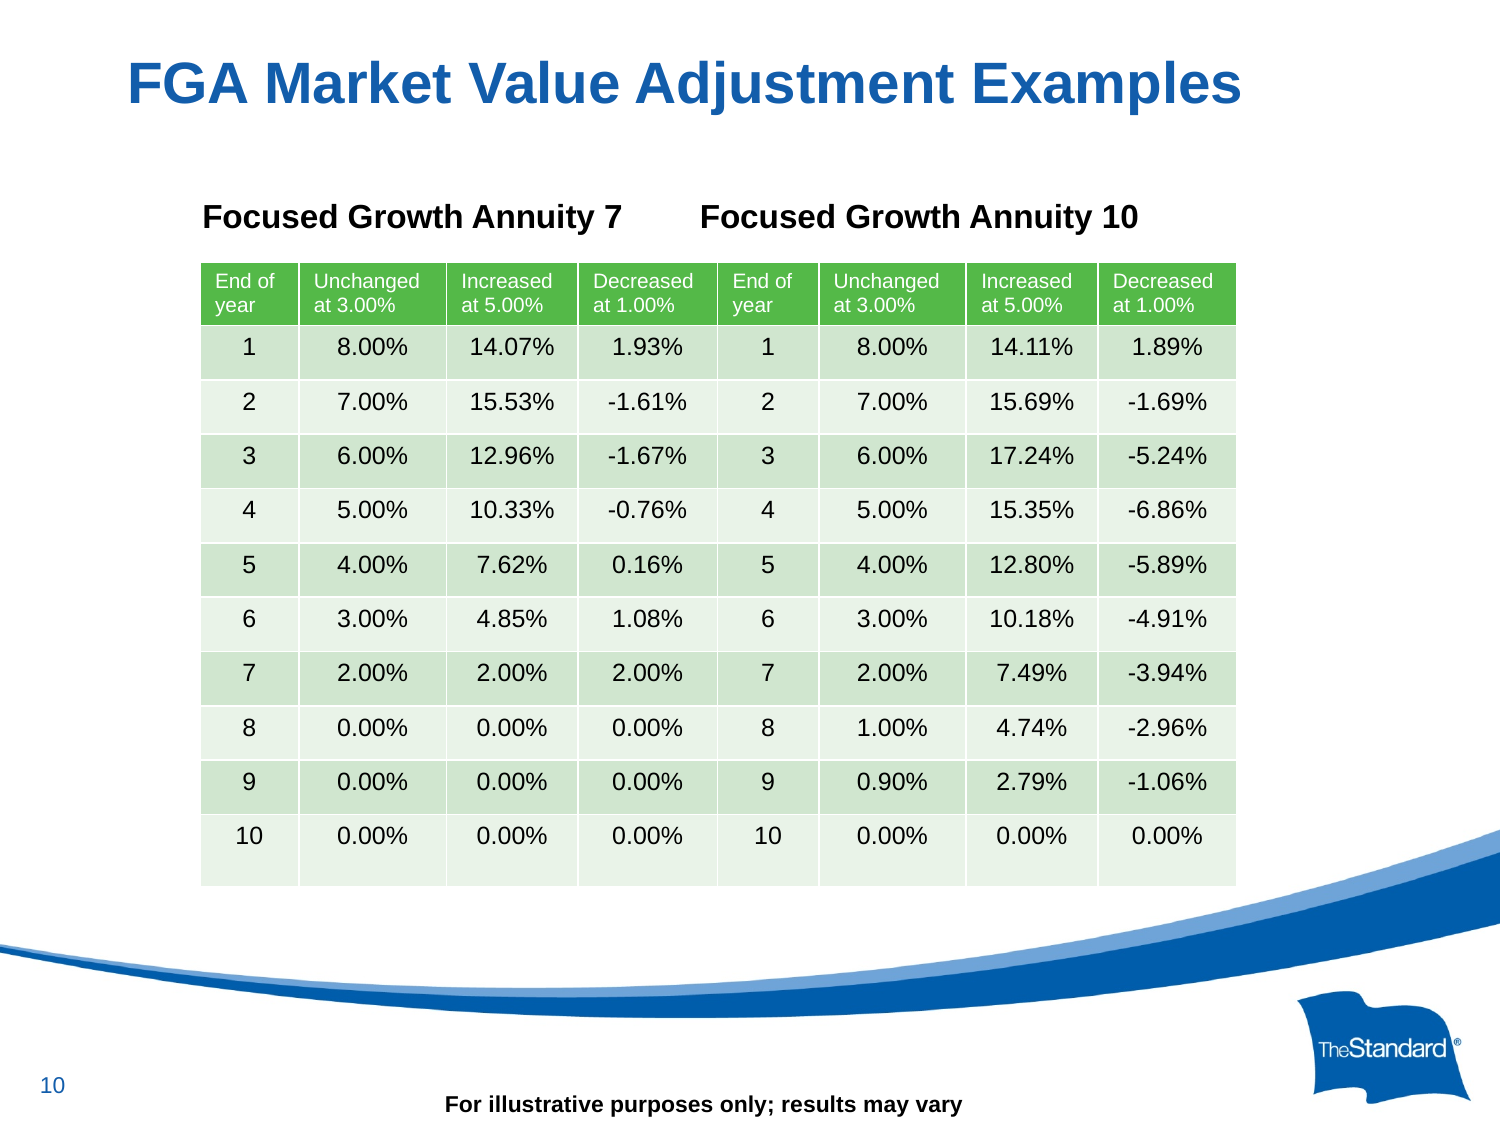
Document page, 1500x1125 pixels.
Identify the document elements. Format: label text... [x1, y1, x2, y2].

table_cell 8 [718, 707, 818, 759]
slide_number 10 [24, 1045, 100, 1106]
table_cell 0.00% [300, 707, 446, 759]
table_cell 0.00% [579, 815, 717, 886]
table_cell 12.96% [447, 435, 577, 488]
table_cell 8.00% [820, 326, 965, 379]
picture [0, 0, 1500, 1125]
table_cell 1.89% [1099, 326, 1236, 379]
table_header Unchanged at 3.00% [300, 263, 446, 325]
table_cell 14.07% [447, 326, 577, 379]
table_cell 7.00% [300, 381, 446, 433]
table_cell 2.00% [300, 652, 446, 705]
table_cell 9 [718, 761, 818, 814]
table_cell -1.69% [1099, 381, 1236, 433]
table_cell 4 [718, 489, 818, 542]
table_cell -1.67% [579, 435, 717, 488]
table_cell 0.00% [447, 815, 577, 886]
table_cell 5.00% [300, 489, 446, 542]
list Focused Growth Annuity 7 Focused Growth Annuity 10 [112, 137, 1463, 900]
table_cell 1.08% [579, 598, 717, 651]
table_cell 0.00% [820, 815, 965, 886]
table_cell 7 [718, 652, 818, 705]
table_cell 7.49% [967, 652, 1097, 705]
table_cell 7.00% [820, 381, 965, 433]
table_cell 15.69% [967, 381, 1097, 433]
table_cell -1.61% [579, 381, 717, 433]
table_cell 6 [718, 598, 818, 651]
table_cell -4.91% [1099, 598, 1236, 651]
table_cell 6.00% [300, 435, 446, 488]
table_cell 2 [201, 381, 298, 433]
table_cell 5 [718, 544, 818, 596]
table_cell 2.00% [447, 652, 577, 705]
table_cell 0.00% [300, 815, 446, 886]
table_cell 7 [201, 652, 298, 705]
table_header Increased at 5.00% [447, 263, 577, 325]
table_cell -6.86% [1099, 489, 1236, 542]
table_header End of year [201, 263, 298, 325]
title FGA Market Value Adjustment Examples [112, 37, 1450, 125]
table_cell 4.00% [820, 544, 965, 596]
table_cell 1.00% [820, 707, 965, 759]
table_cell 4.00% [300, 544, 446, 596]
table_cell 12.80% [967, 544, 1097, 596]
table_cell 0.16% [579, 544, 717, 596]
table_cell 17.24% [967, 435, 1097, 488]
table_cell 4 [201, 489, 298, 542]
table_cell 0.00% [579, 761, 717, 814]
table_cell 0.00% [579, 707, 717, 759]
table_cell 3 [201, 435, 298, 488]
table_cell 10.18% [967, 598, 1097, 651]
table_cell 6.00% [820, 435, 965, 488]
table_cell 3.00% [820, 598, 965, 651]
table_cell -5.89% [1099, 544, 1236, 596]
table_cell 4.74% [967, 707, 1097, 759]
table_cell 1 [718, 326, 818, 379]
table_cell 0.00% [447, 707, 577, 759]
table_header Decreased at 1.00% [579, 263, 717, 325]
table_cell 0.00% [447, 761, 577, 814]
text_box For illustrative purposes only; results may vary [430, 1082, 979, 1125]
table_cell 6 [201, 598, 298, 651]
table_cell 7.62% [447, 544, 577, 596]
table_cell 10 [718, 815, 818, 886]
table_cell -0.76% [579, 489, 717, 542]
table_cell 15.53% [447, 381, 577, 433]
table_cell 0.00% [300, 761, 446, 814]
table_cell 8 [201, 707, 298, 759]
table_header End of year [718, 263, 818, 325]
table_cell 1.93% [579, 326, 717, 379]
table_cell 2.00% [579, 652, 717, 705]
table_cell 9 [201, 761, 298, 814]
table_cell 2.00% [820, 652, 965, 705]
table_header Unchanged at 3.00% [820, 263, 965, 325]
table_cell -5.24% [1099, 435, 1236, 488]
table_cell 14.11% [967, 326, 1097, 379]
table_cell 8.00% [300, 326, 446, 379]
table_cell 3.00% [300, 598, 446, 651]
table_cell 4.85% [447, 598, 577, 651]
table_cell 3 [718, 435, 818, 488]
table_cell -1.06% [1099, 761, 1236, 814]
table_cell 5 [201, 544, 298, 596]
table_cell 0.90% [820, 761, 965, 814]
table_cell -3.94% [1099, 652, 1236, 705]
table_header Decreased at 1.00% [1099, 263, 1236, 325]
table_cell 2 [718, 381, 818, 433]
table_cell 1 [201, 326, 298, 379]
table_cell 10 [201, 815, 298, 886]
table_cell 15.35% [967, 489, 1097, 542]
table_cell -2.96% [1099, 707, 1236, 759]
table_cell 10.33% [447, 489, 577, 542]
table_cell 0.00% [967, 815, 1097, 886]
table_header Increased at 5.00% [967, 263, 1097, 325]
table_cell 5.00% [820, 489, 965, 542]
table_cell 2.79% [967, 761, 1097, 814]
table_cell 0.00% [1099, 815, 1236, 886]
